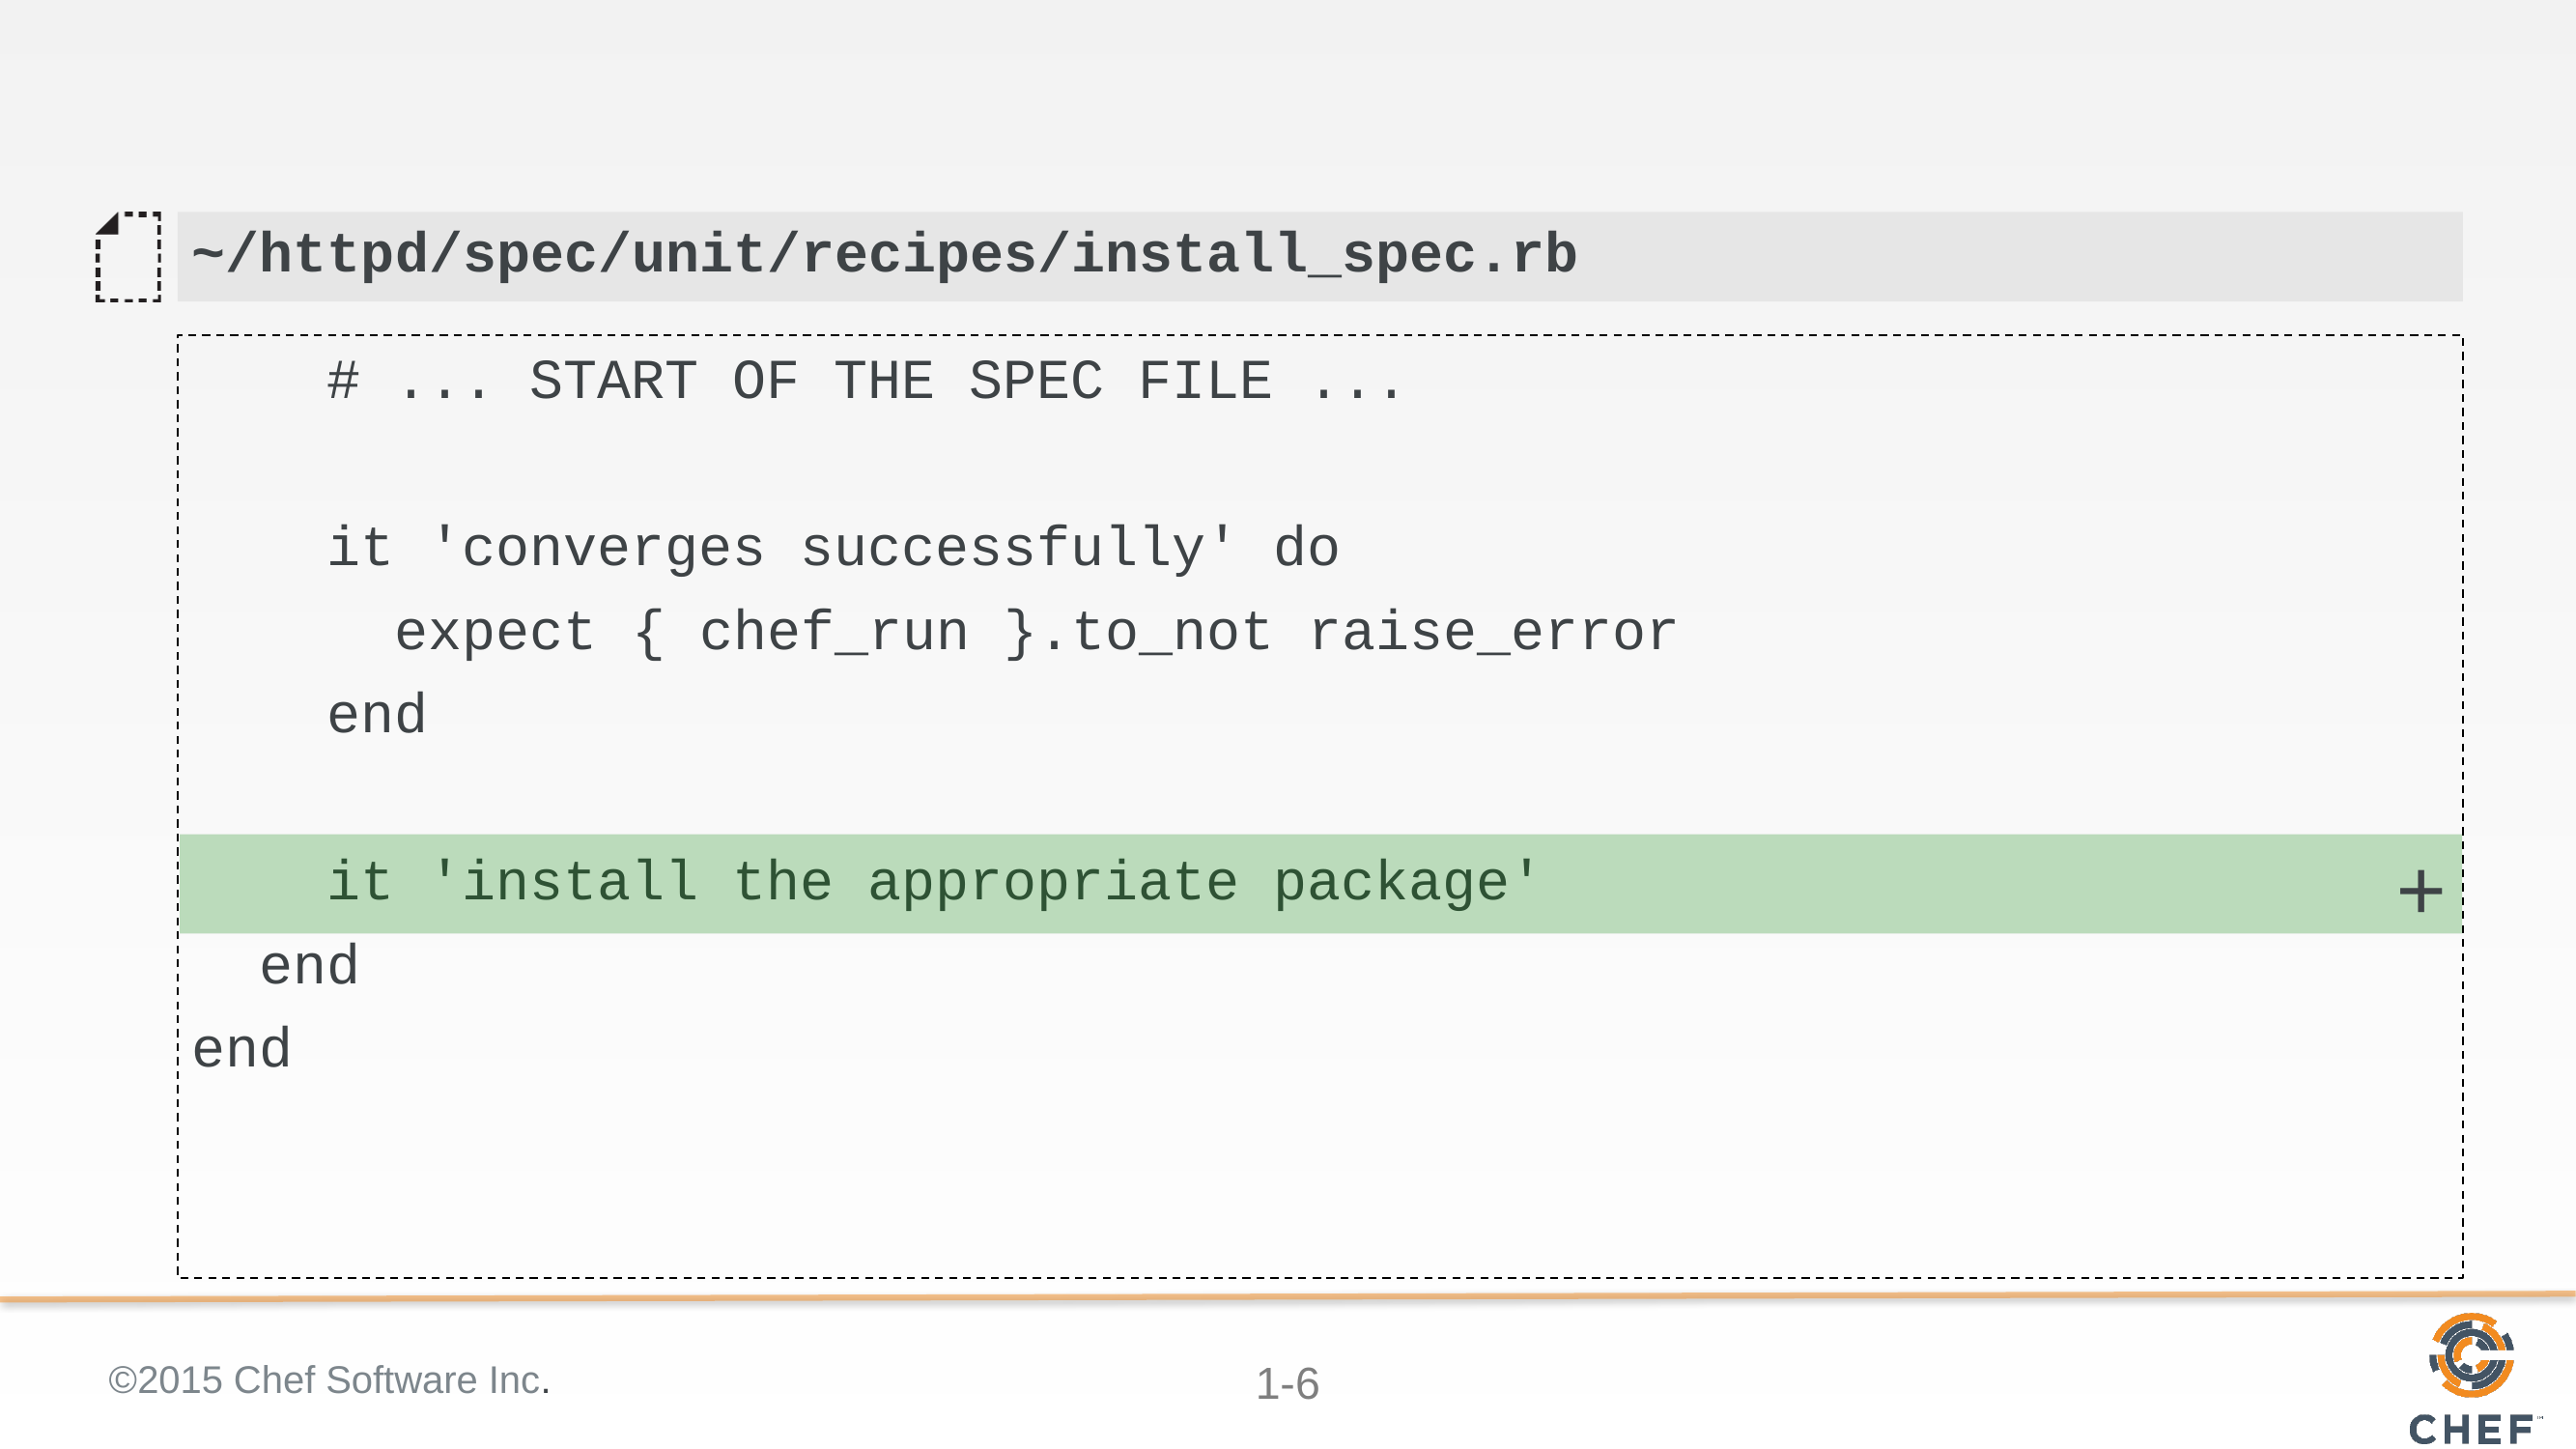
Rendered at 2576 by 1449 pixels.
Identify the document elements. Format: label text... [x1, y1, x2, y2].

list # ... START OF THE SPEC FILE ... it 'converges successfully' do expect { chef_run }.to_not raise_error end it 'install the appropriate package' end end [177, 334, 2464, 1279]
picture [2399, 1297, 2551, 1449]
list ~/httpd/spec/unit/recipes/install_spec.rb [177, 212, 2463, 302]
list + [180, 834, 2463, 934]
